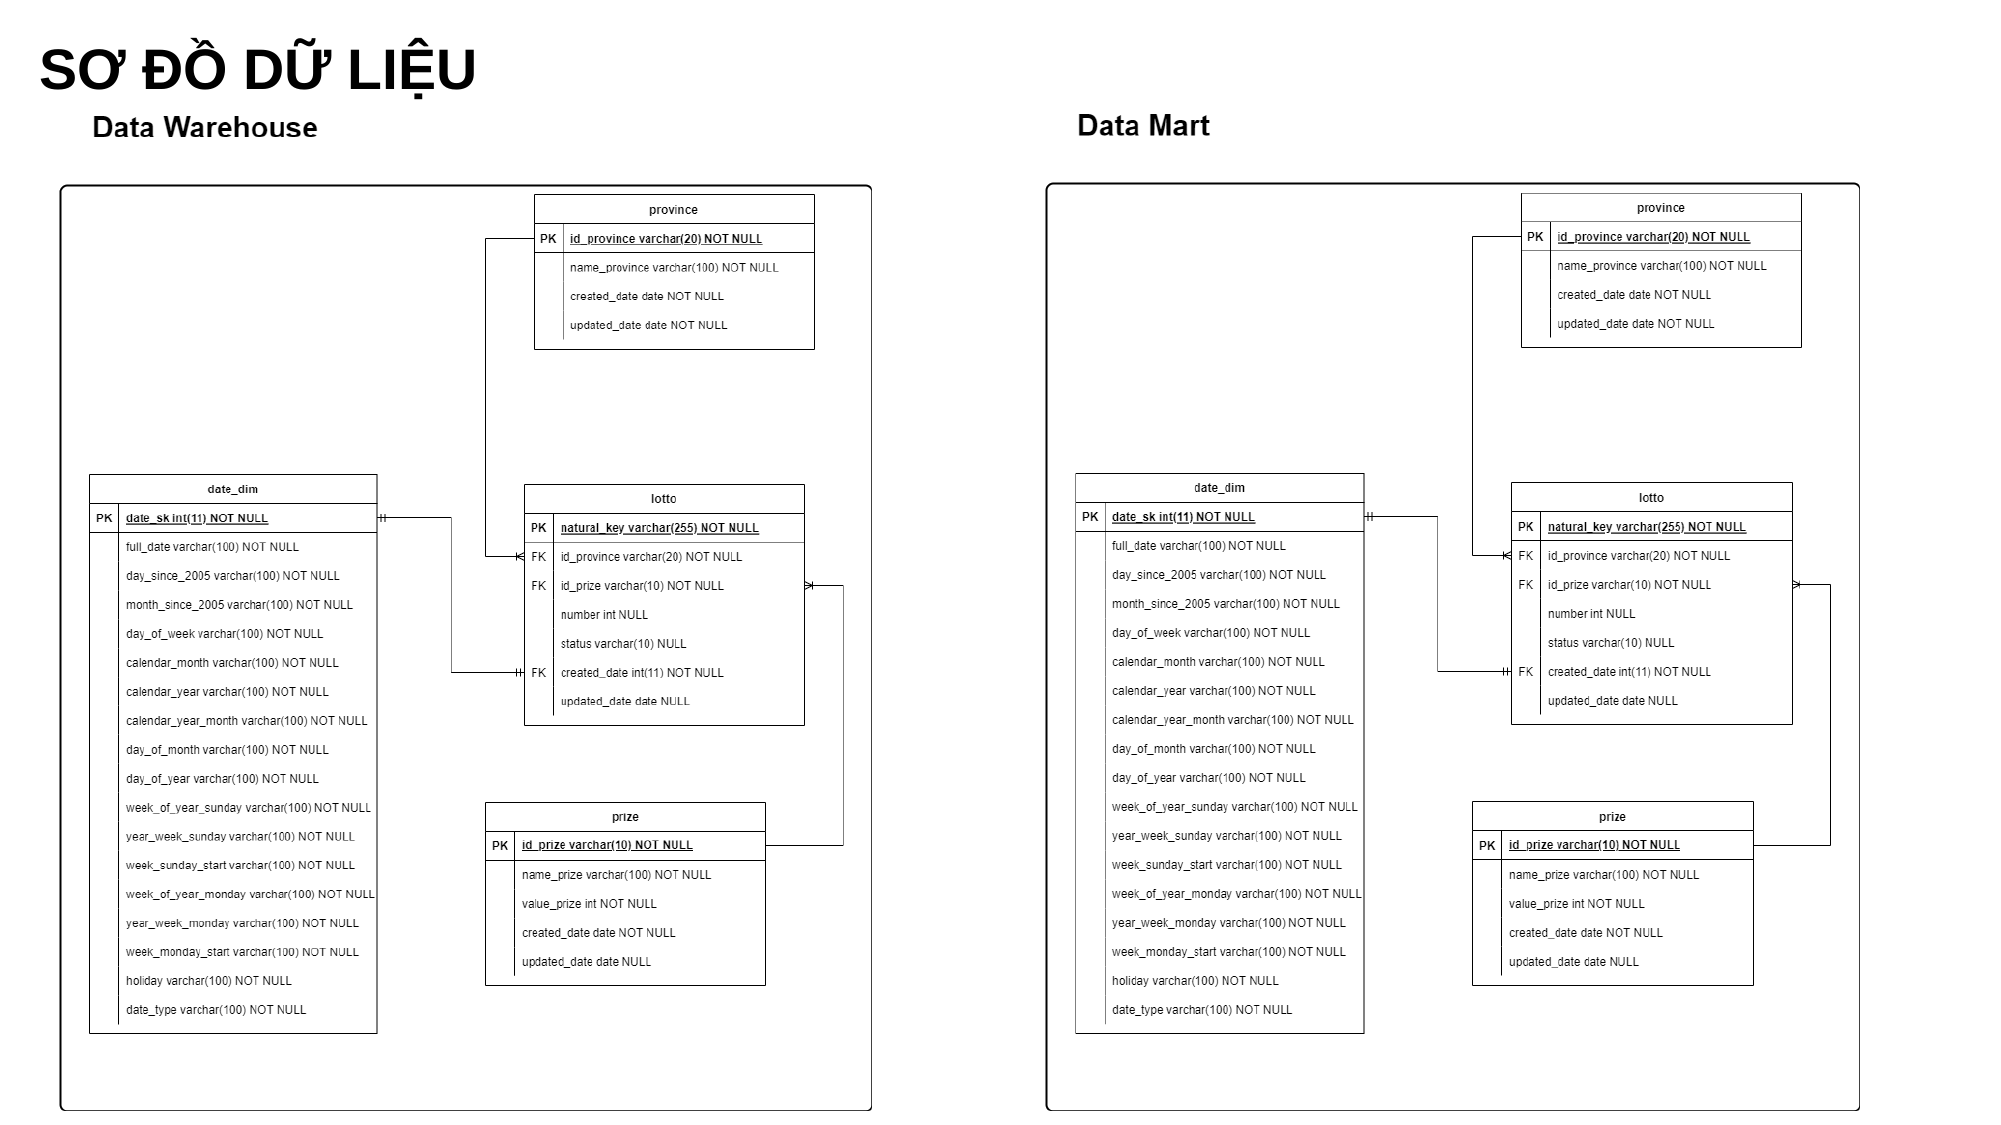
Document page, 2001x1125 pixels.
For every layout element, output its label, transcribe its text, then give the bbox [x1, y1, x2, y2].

picture [1045, 107, 1860, 1111]
picture [59, 109, 872, 1111]
text_box SƠ ĐỒ DỮ LIỆU [24, 32, 1288, 109]
